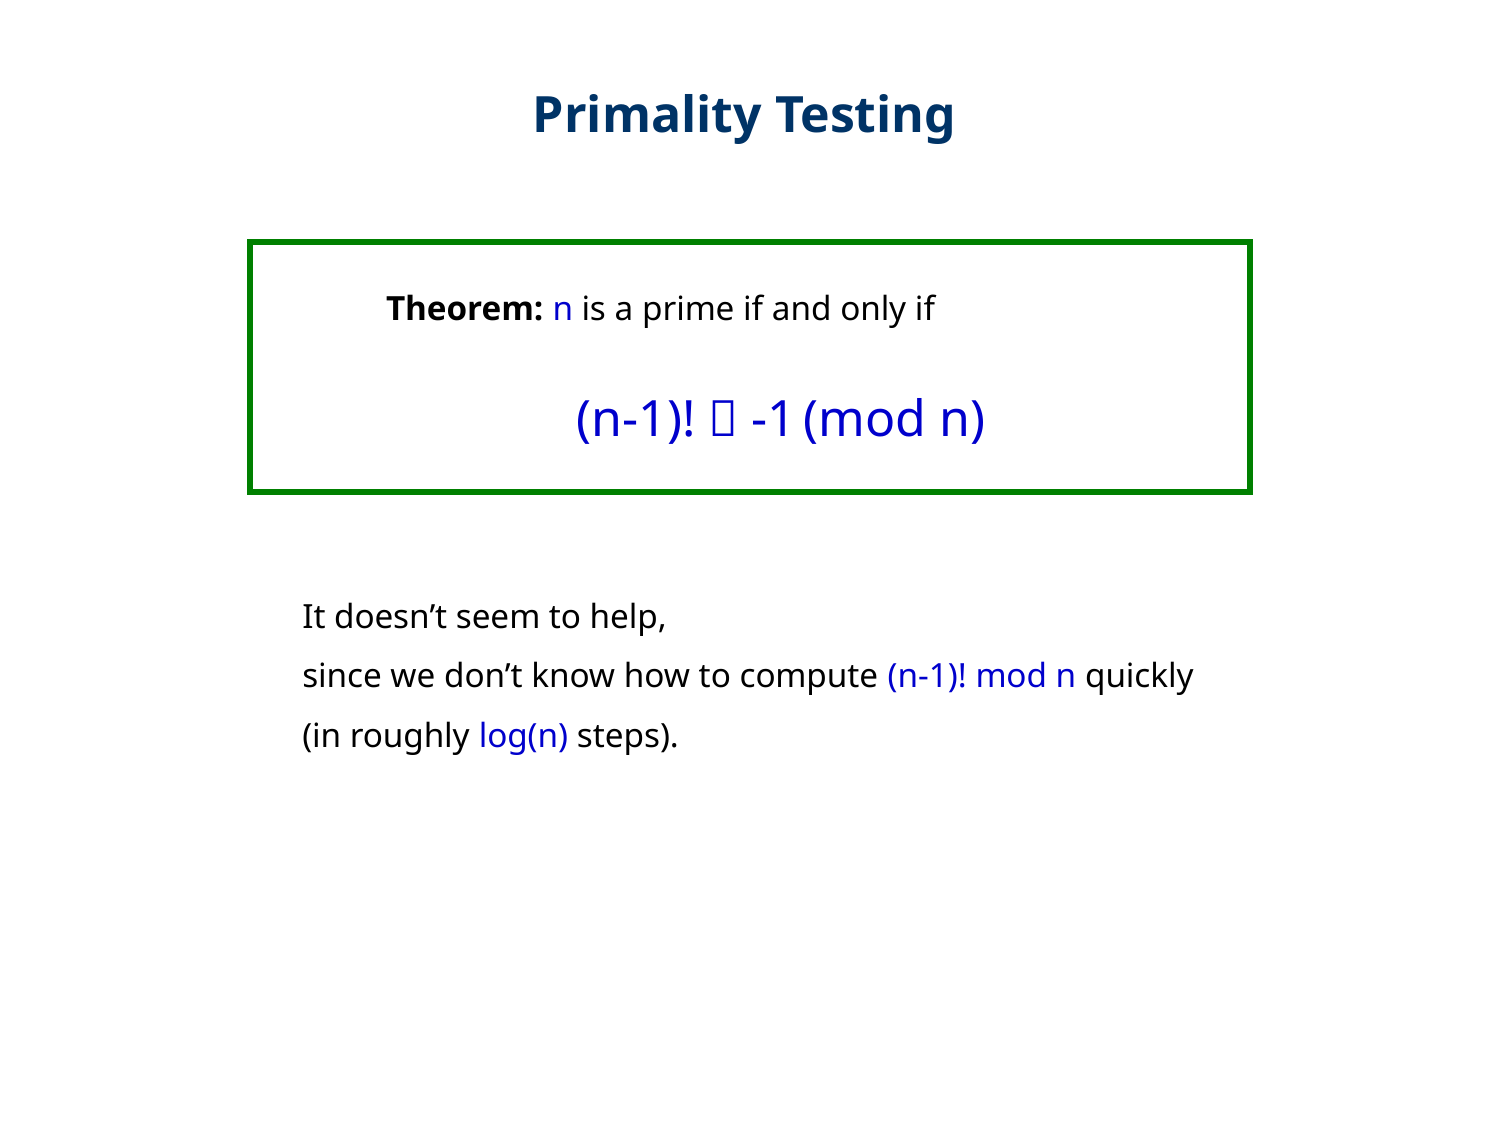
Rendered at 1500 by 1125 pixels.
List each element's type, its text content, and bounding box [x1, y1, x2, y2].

text_box (n-1)!  -1 (mod n) [561, 379, 1001, 455]
text_box It doesn’t seem to help, since we don’t know how to compute (n-1)! mod n quickly (in roughly log(n) steps). [287, 587, 1209, 762]
text_box Primality Testing [517, 74, 972, 150]
text_box Theorem: n is a prime if and only if [371, 279, 951, 335]
text_box [249, 241, 1250, 492]
